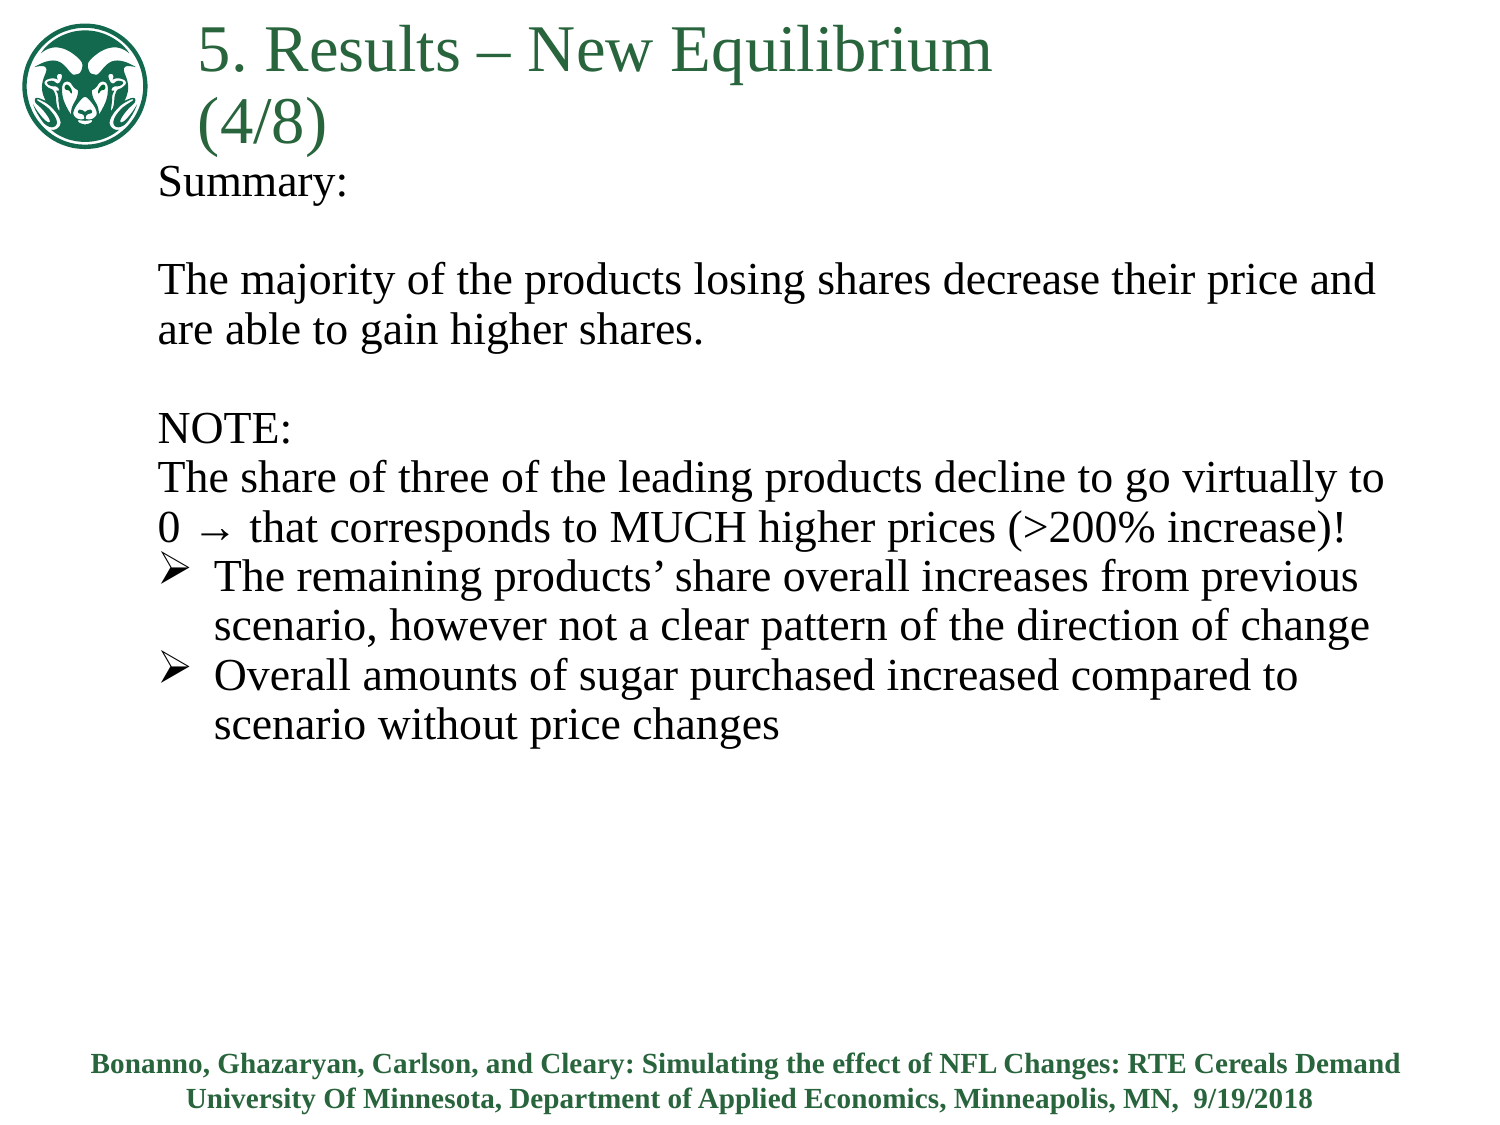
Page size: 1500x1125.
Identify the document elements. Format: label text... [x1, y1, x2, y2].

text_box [22, 23, 148, 150]
text_box Summary: The majority of the products losing shares decrease their price and are able to gain higher shares. NOTE: The share of three of the leading products decline to go virtually to 0 → that corresponds to MUCH higher prices (>200% increase)! The remaining products’ share overall increases from previous scenario, however not a clear pattern of the direction of change Overall amounts of sugar purchased increased compared to scenario without price changes [142, 184, 1427, 772]
text_box Bonanno, Ghazaryan, Carlson, and Cleary: Simulating the effect of NFL Changes: RTE Cereals Demand University Of Minnesota, Department of Applied Economics, Minneapolis, MN, 9/19/2018 [0, 1046, 1500, 1122]
text_box 5. Results – New Equilibrium (4/8) [183, 22, 1500, 149]
